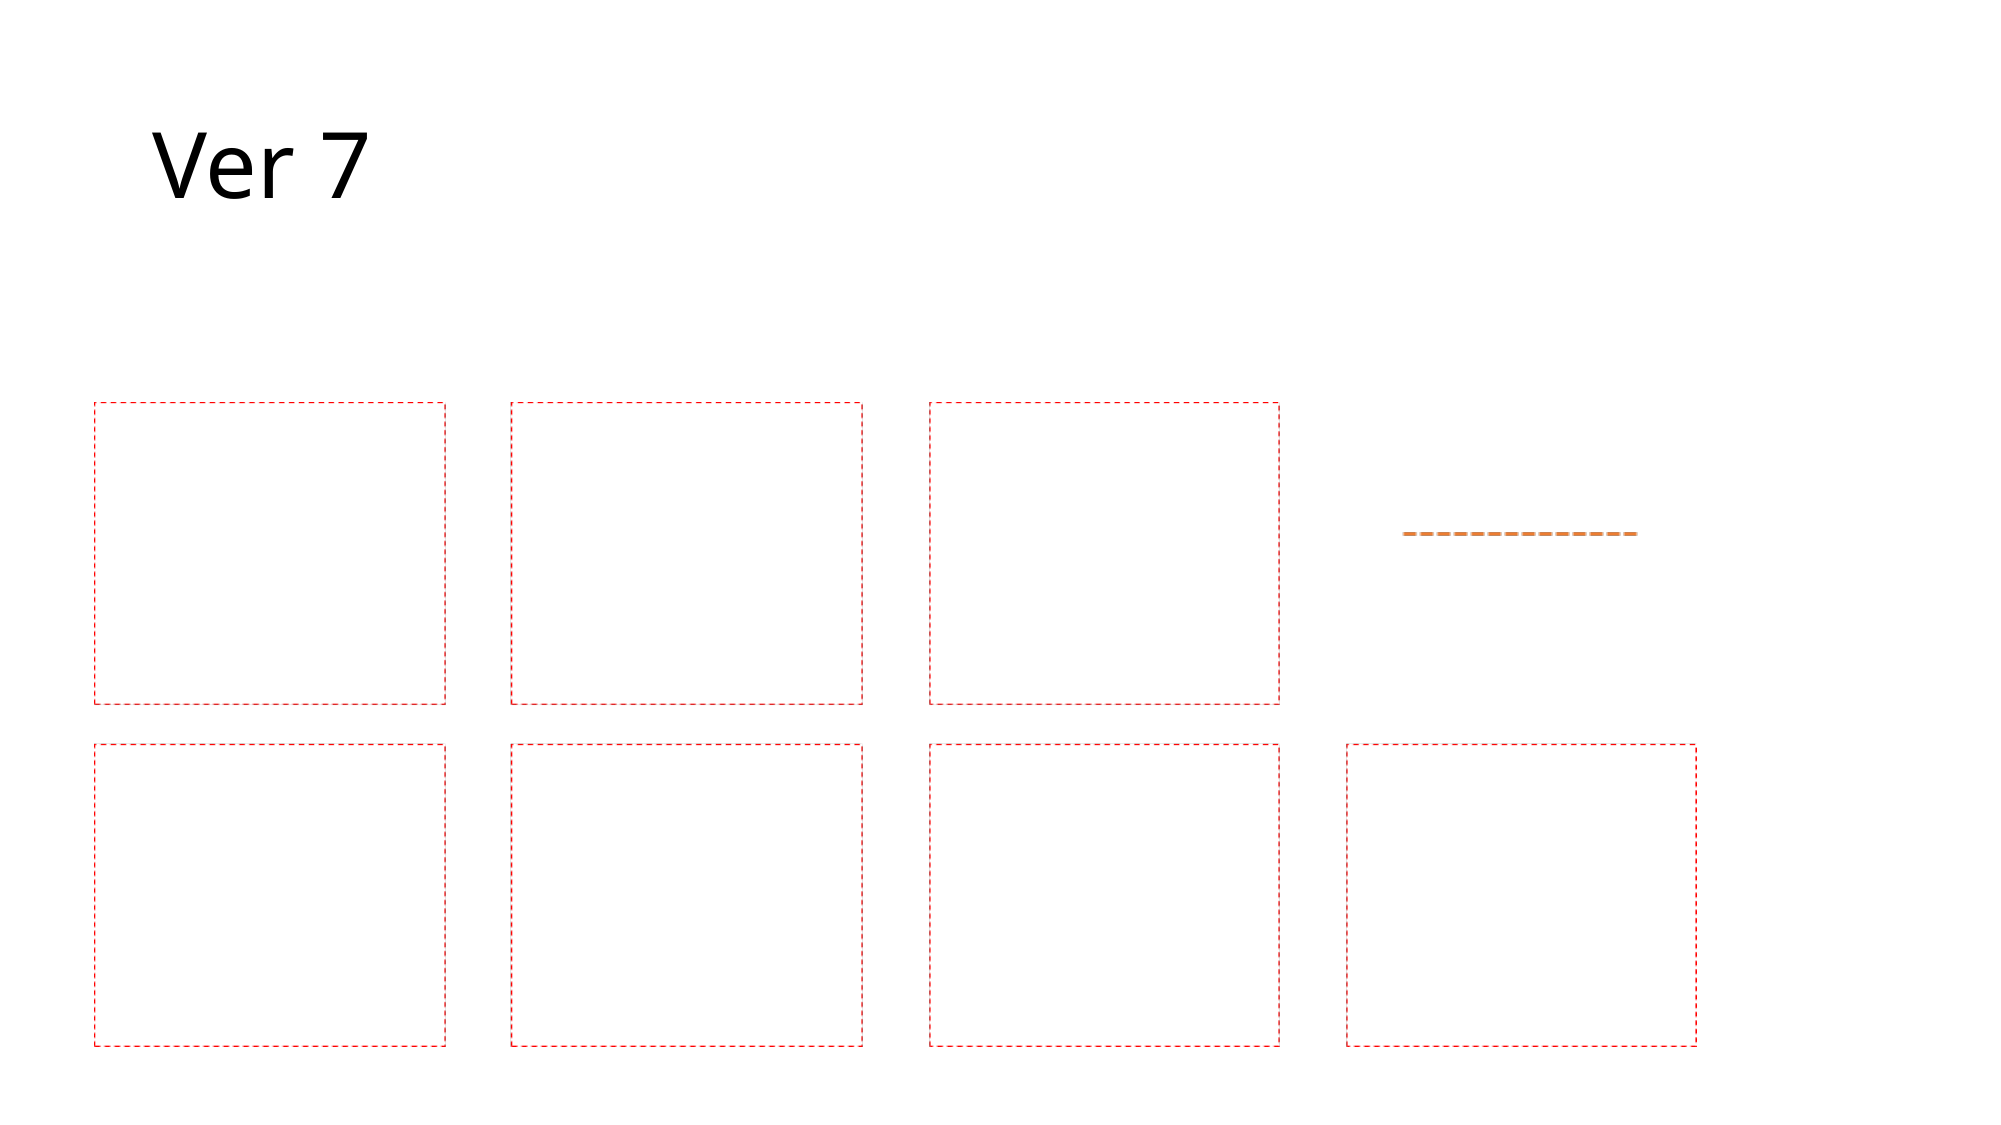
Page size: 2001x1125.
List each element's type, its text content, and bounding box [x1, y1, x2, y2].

title Ver 7 [137, 59, 1863, 278]
picture [94, 402, 1697, 1047]
